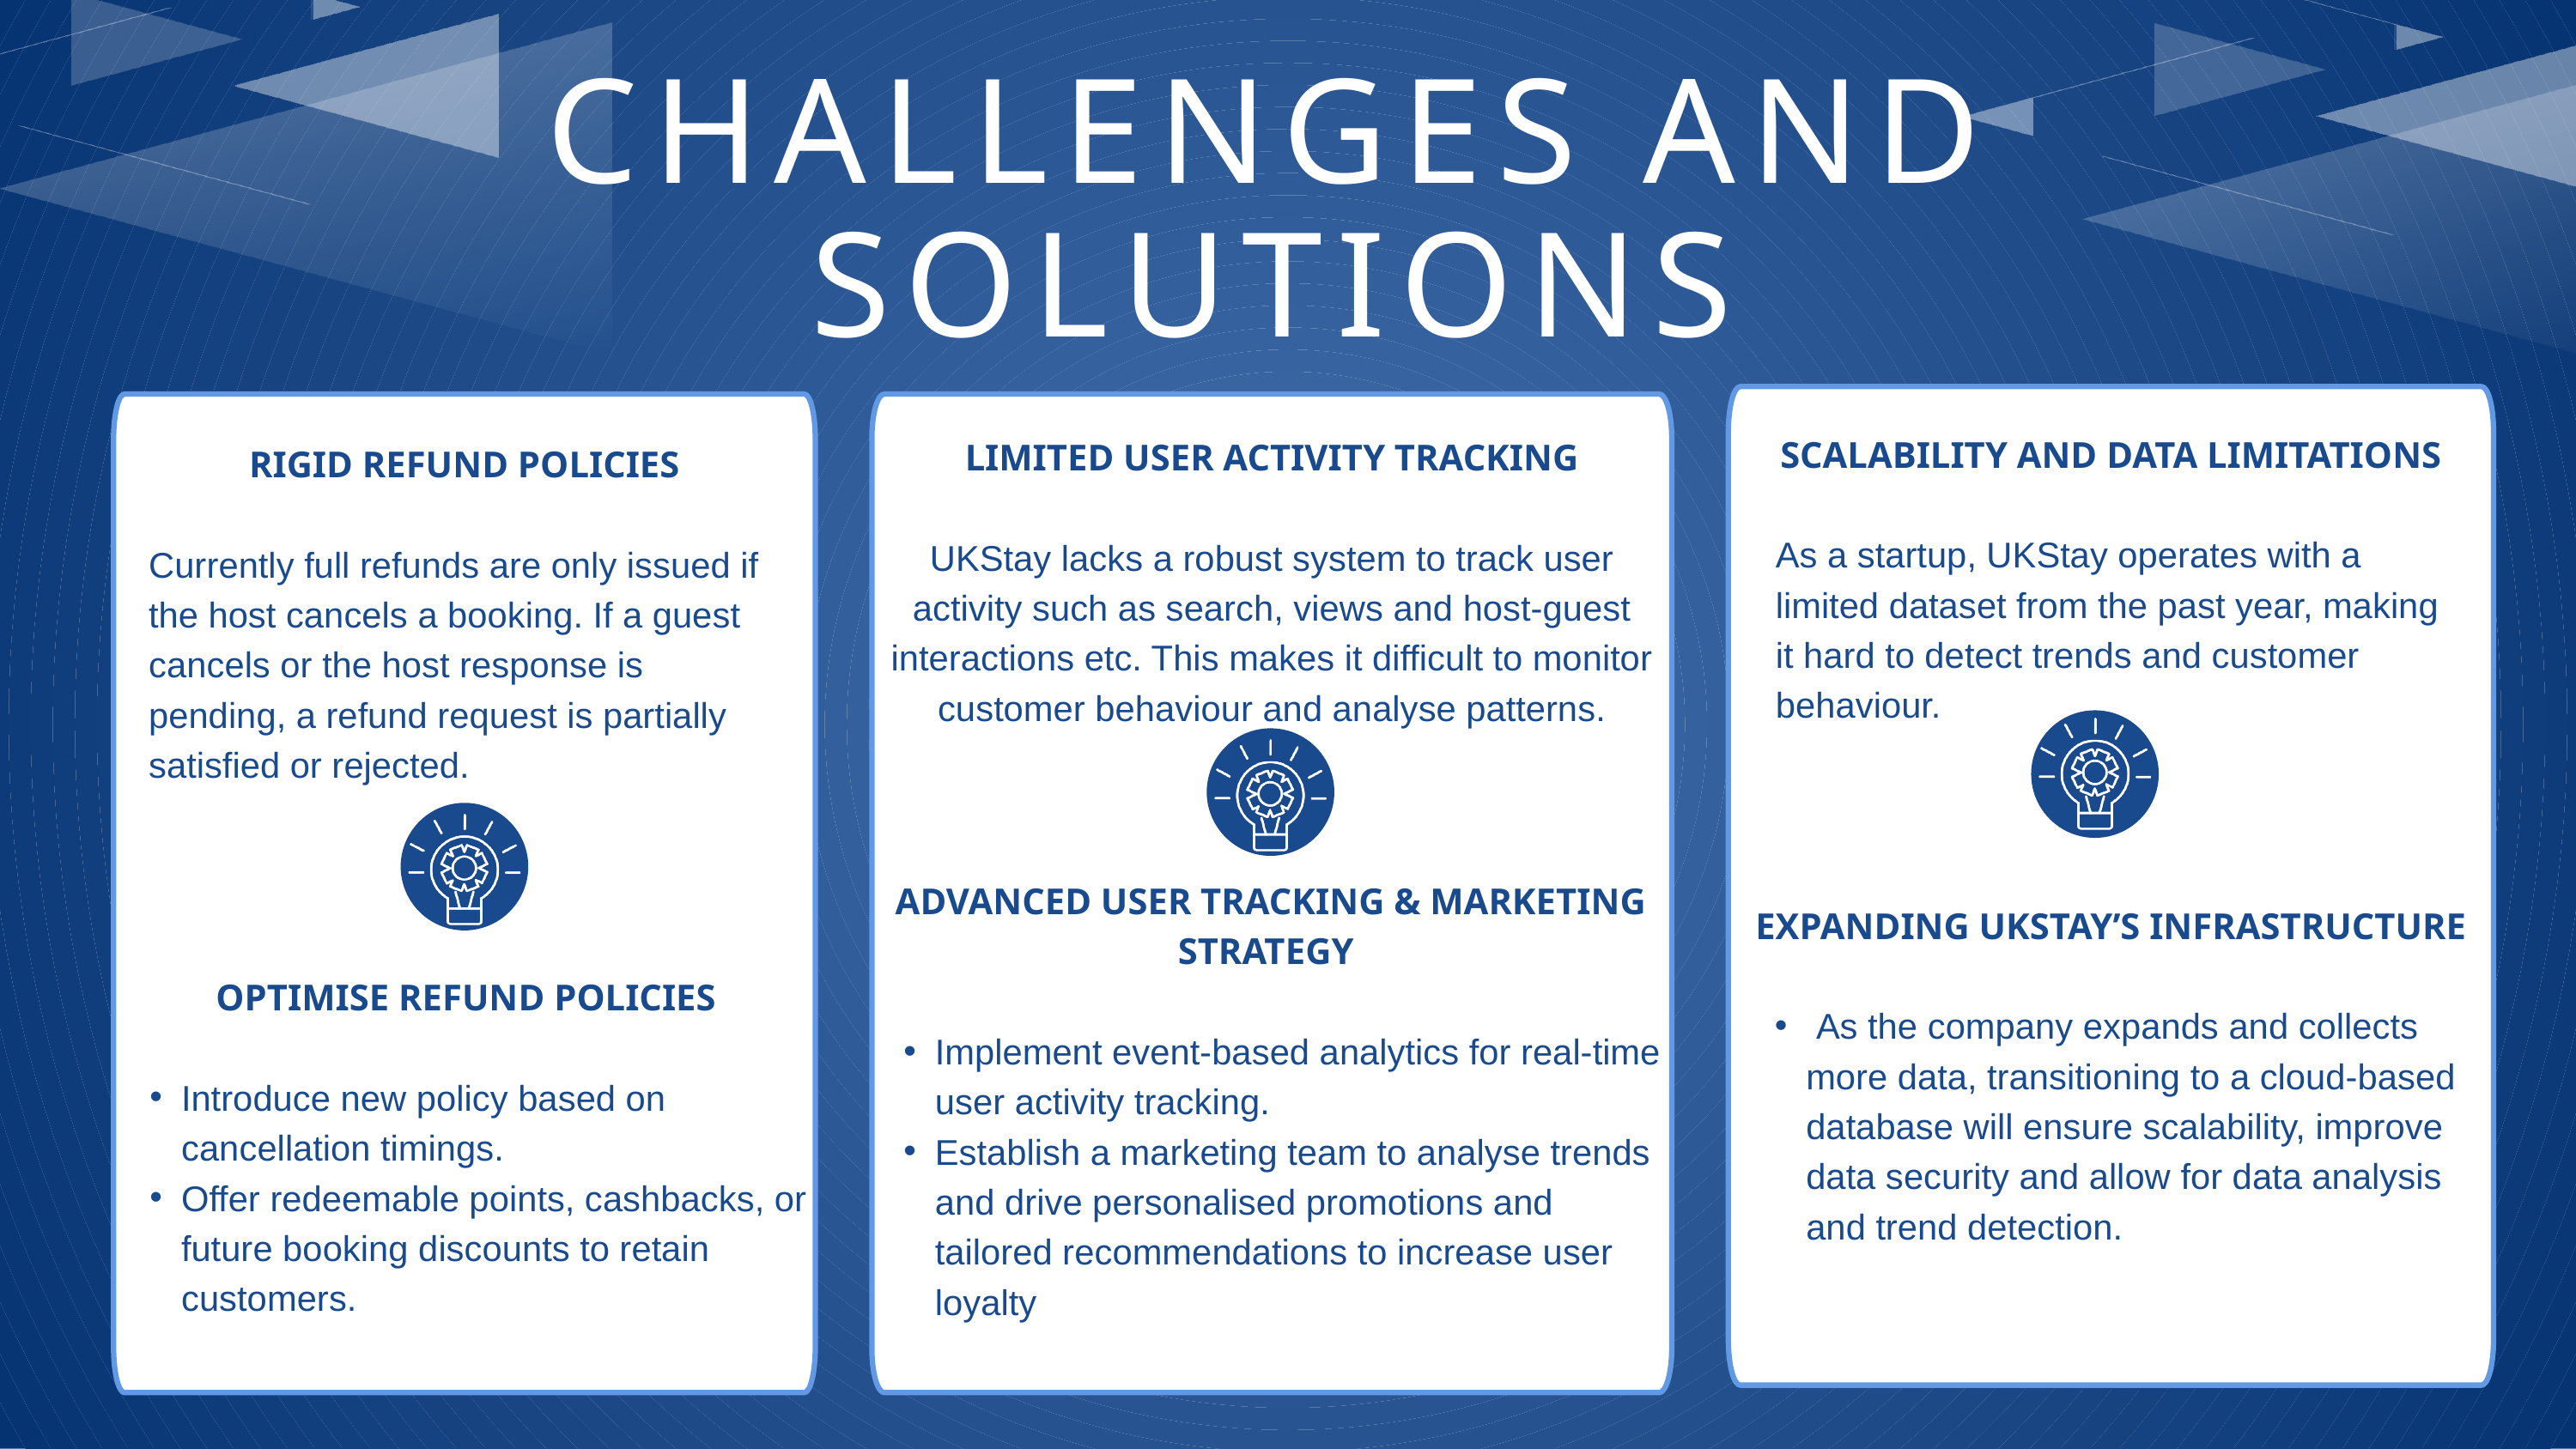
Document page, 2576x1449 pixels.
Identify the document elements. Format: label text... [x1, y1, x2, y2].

text_box [1961, 0, 2576, 384]
text_box CHALLENGES AND SOLUTIONS [230, 58, 2314, 367]
text_box [872, 394, 1672, 1393]
text_box EXPANDING UKSTAY’S INFRASTRUCTURE As the company expands and collects more data, transitioning to a cloud-based database will ensure scalability, improve data security and allow for data analysis and trend detection. [1743, 896, 2479, 1247]
text_box [113, 394, 816, 1393]
text_box LIMITED USER ACTIVITY TRACKING UKStay lacks a robust system to track user activity such as search, views and host-guest interactions etc. This makes it difficult to monitor customer behaviour and analyse patterns. [886, 427, 1657, 729]
text_box SCALABILITY AND DATA LIMITATIONS As a startup, UKStay operates with a limited dataset from the past year, making it hard to detect trends and customer behaviour. [1775, 425, 2446, 896]
text_box [0, 0, 615, 353]
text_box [2031, 710, 2160, 839]
text_box [1728, 386, 2494, 1385]
text_box OPTIMISE REFUND POLICIES Introduce new policy based on cancellation timings. Offer redeemable points, cashbacks, or future booking discounts to retain customers. [118, 967, 814, 1369]
text_box ADVANCED USER TRACKING & MARKETING STRATEGY Implement event-based analytics for real-time user activity tracking. Establish a marketing team to analyse trends and drive personalised promotions and tailored recommendations to increase user loyalty [872, 871, 1669, 1373]
text_box RIGID REFUND POLICIES Currently full refunds are only issued if the host cancels a booking. If a guest cancels or the host response is pending, a refund request is partially satisfied or rejected. [149, 434, 781, 836]
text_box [1206, 728, 1335, 857]
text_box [400, 802, 529, 931]
